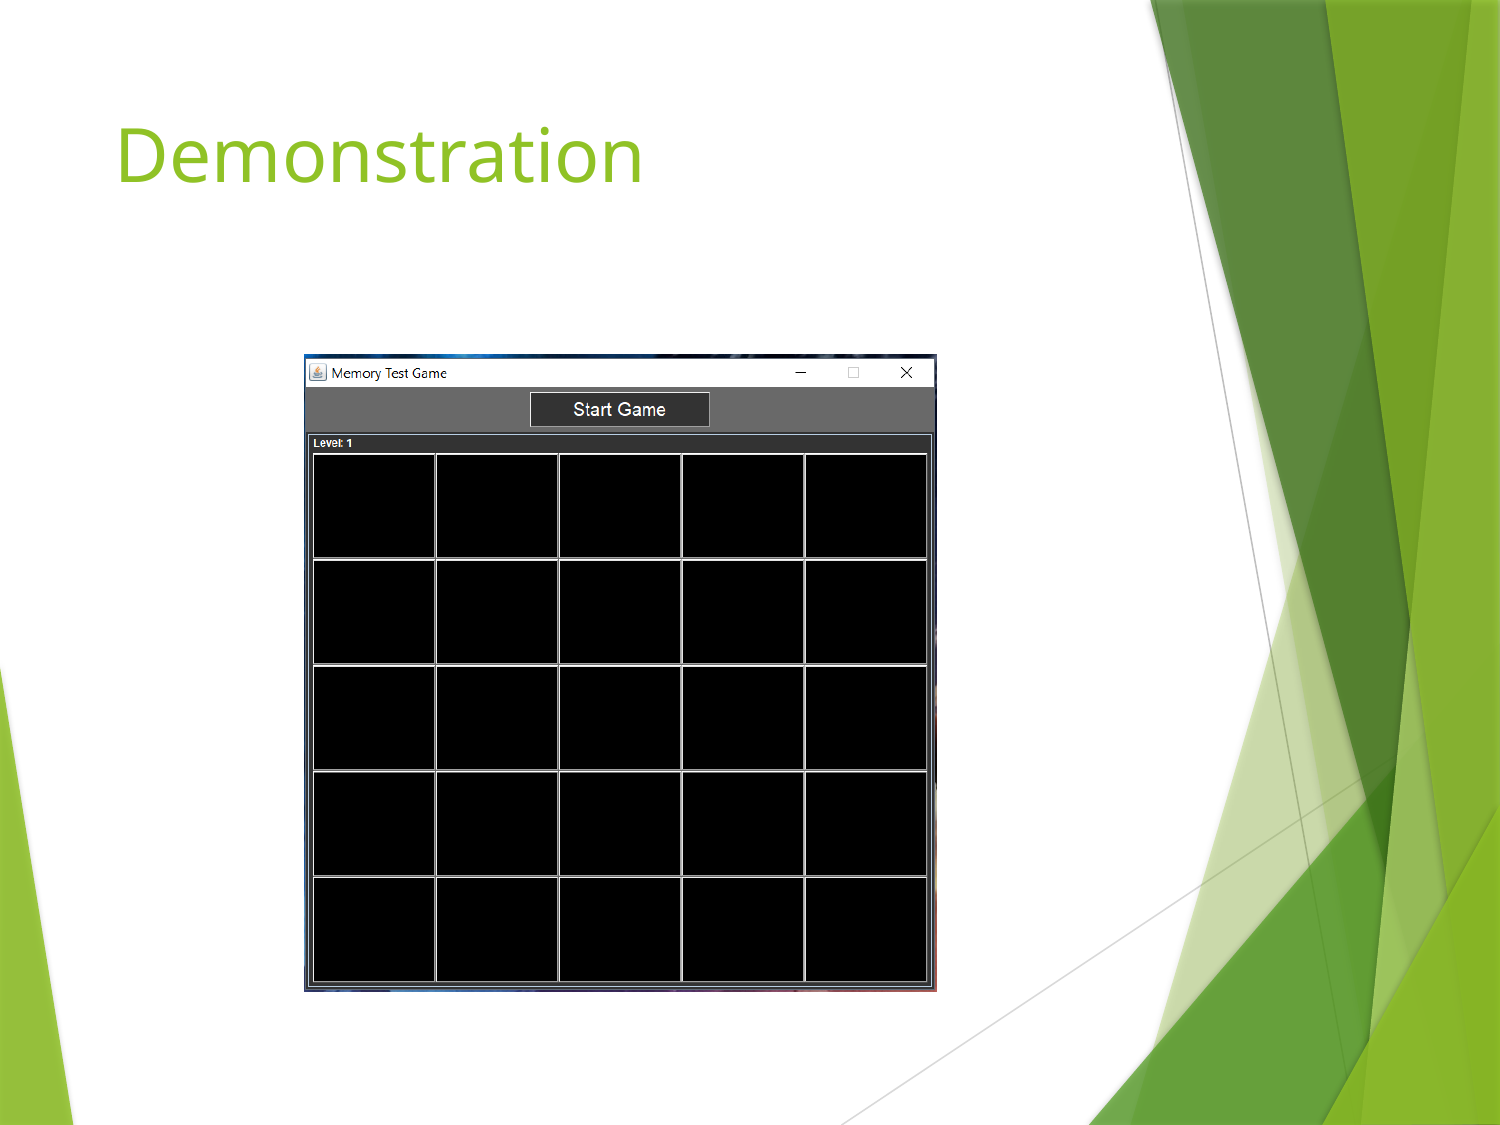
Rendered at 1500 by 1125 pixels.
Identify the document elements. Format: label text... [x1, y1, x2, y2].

title Demonstration [99, 99, 1142, 317]
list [304, 353, 938, 992]
